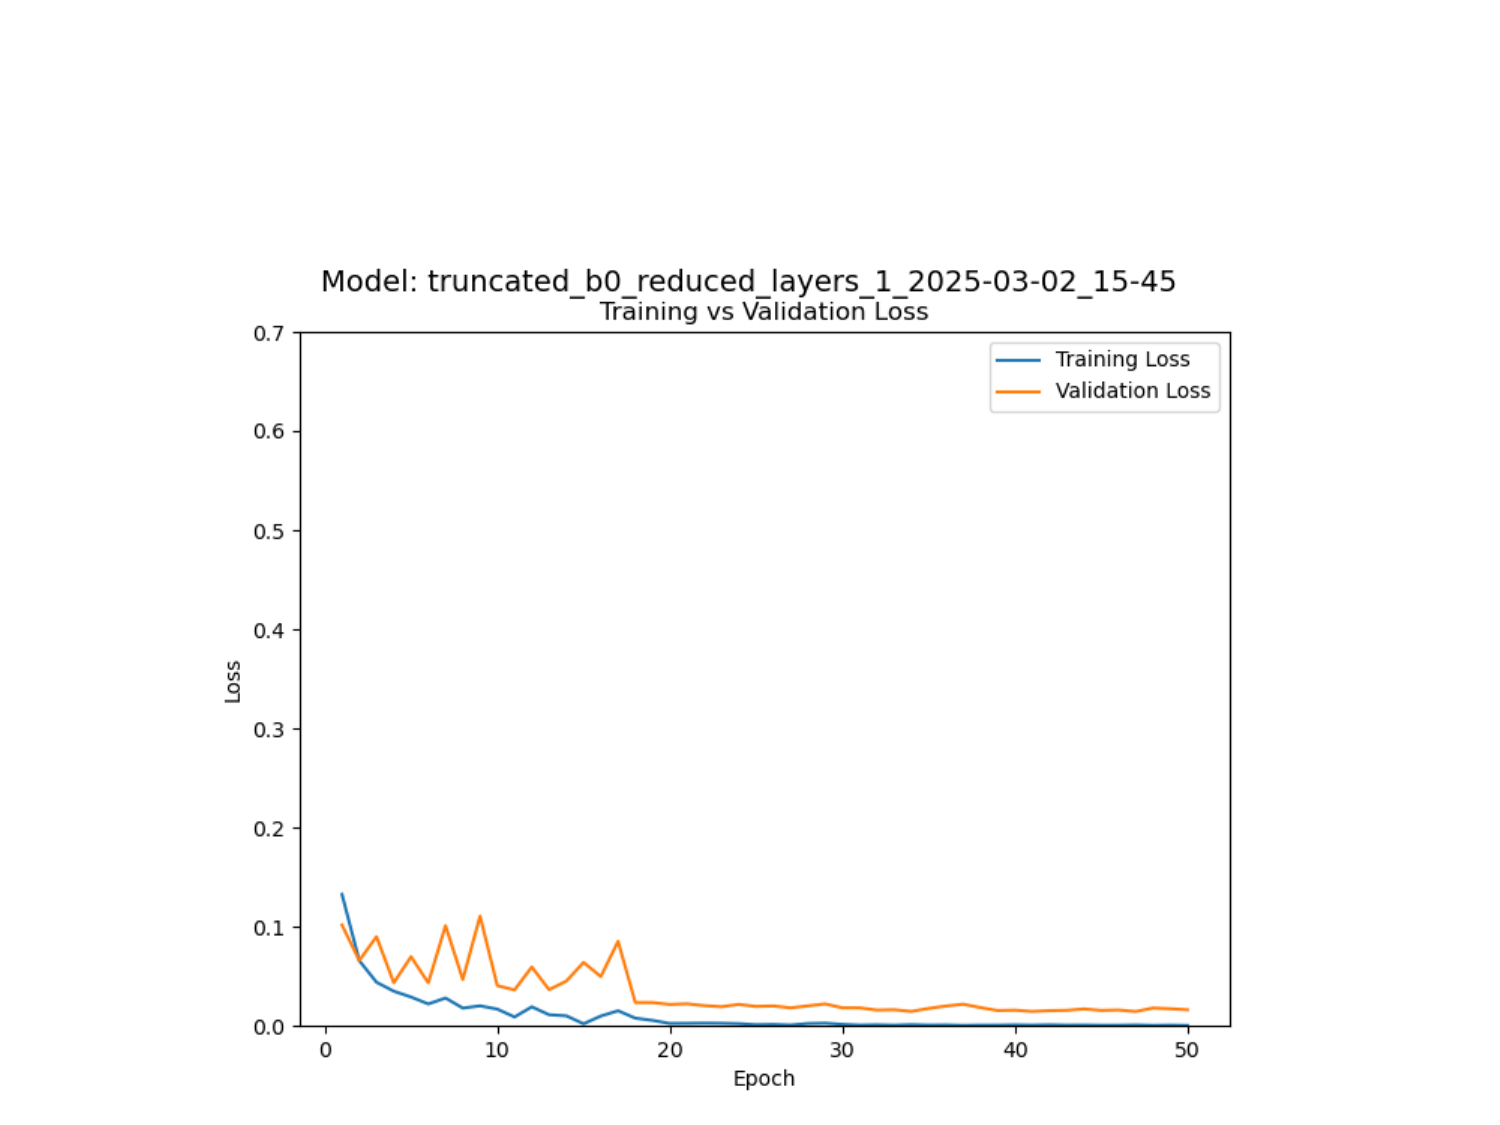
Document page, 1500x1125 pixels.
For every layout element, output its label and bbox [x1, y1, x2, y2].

picture [149, 224, 1351, 1125]
